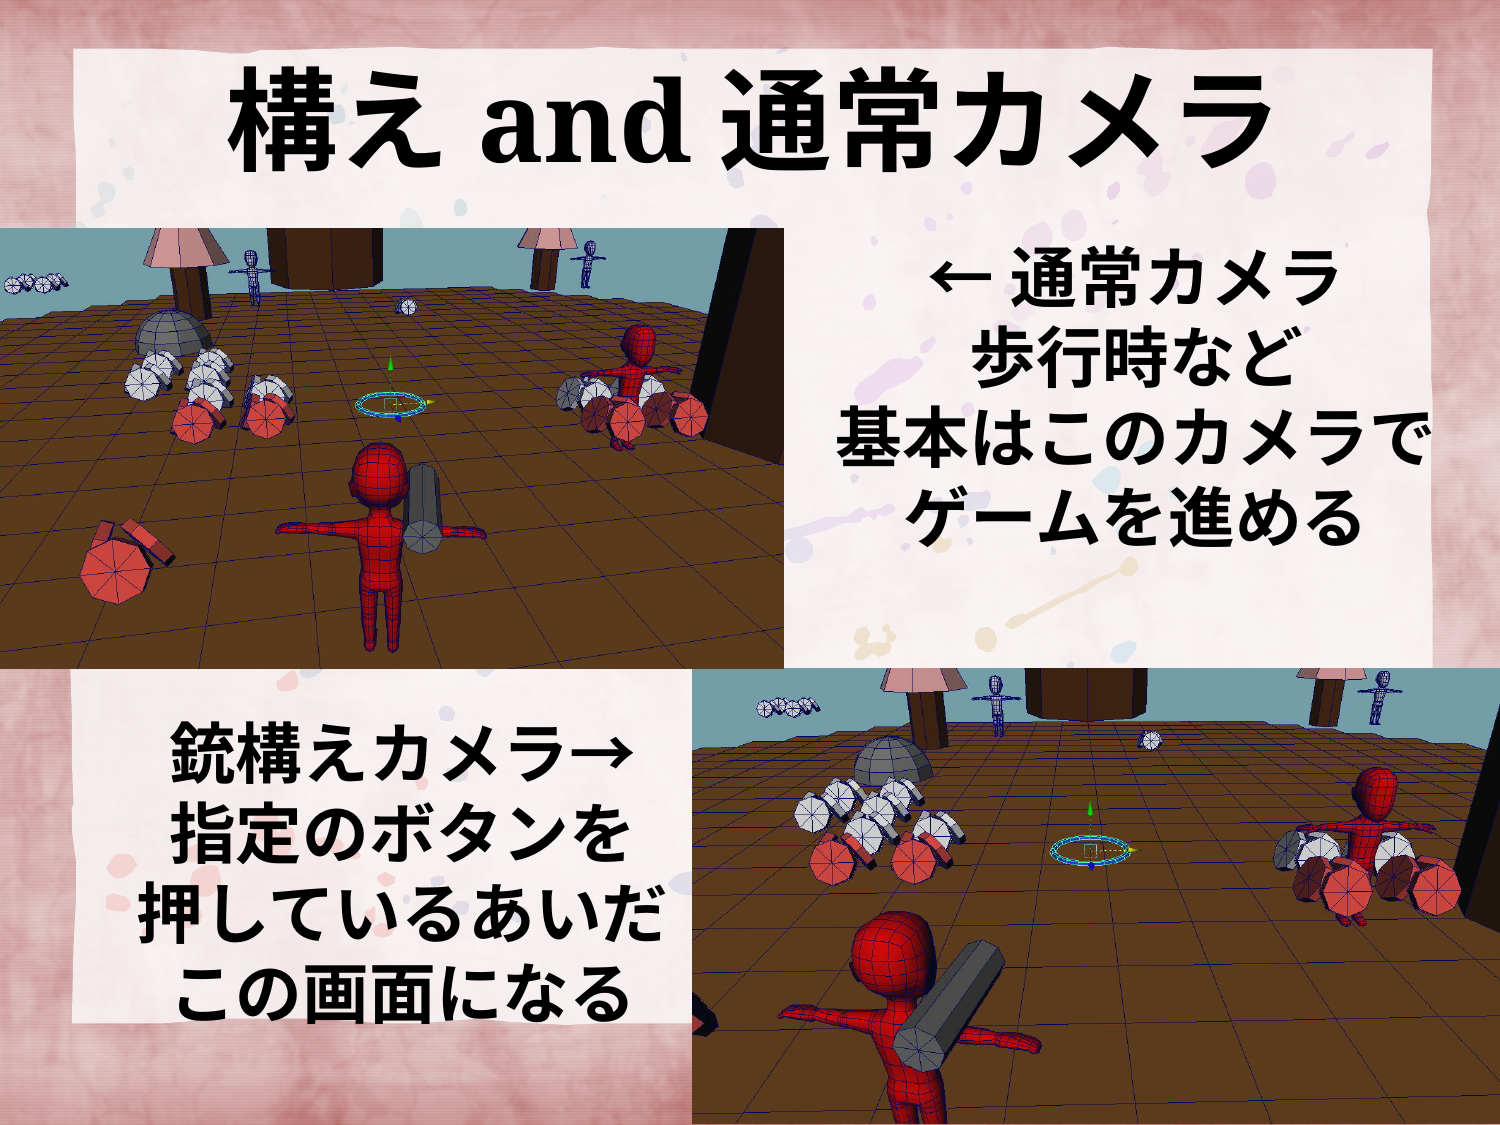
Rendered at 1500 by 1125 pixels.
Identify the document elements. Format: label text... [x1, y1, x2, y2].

picture [0, 228, 1500, 1124]
text_box 銃構えカメラ→ 指定のボタンを 押しているあいだ この画面になる [121, 704, 684, 1039]
text_box 構えand通常カメラ [210, 42, 1298, 193]
text_box ←通常カメラ 歩行時など 基本はこのカメラで ゲームを進める [820, 228, 1452, 564]
